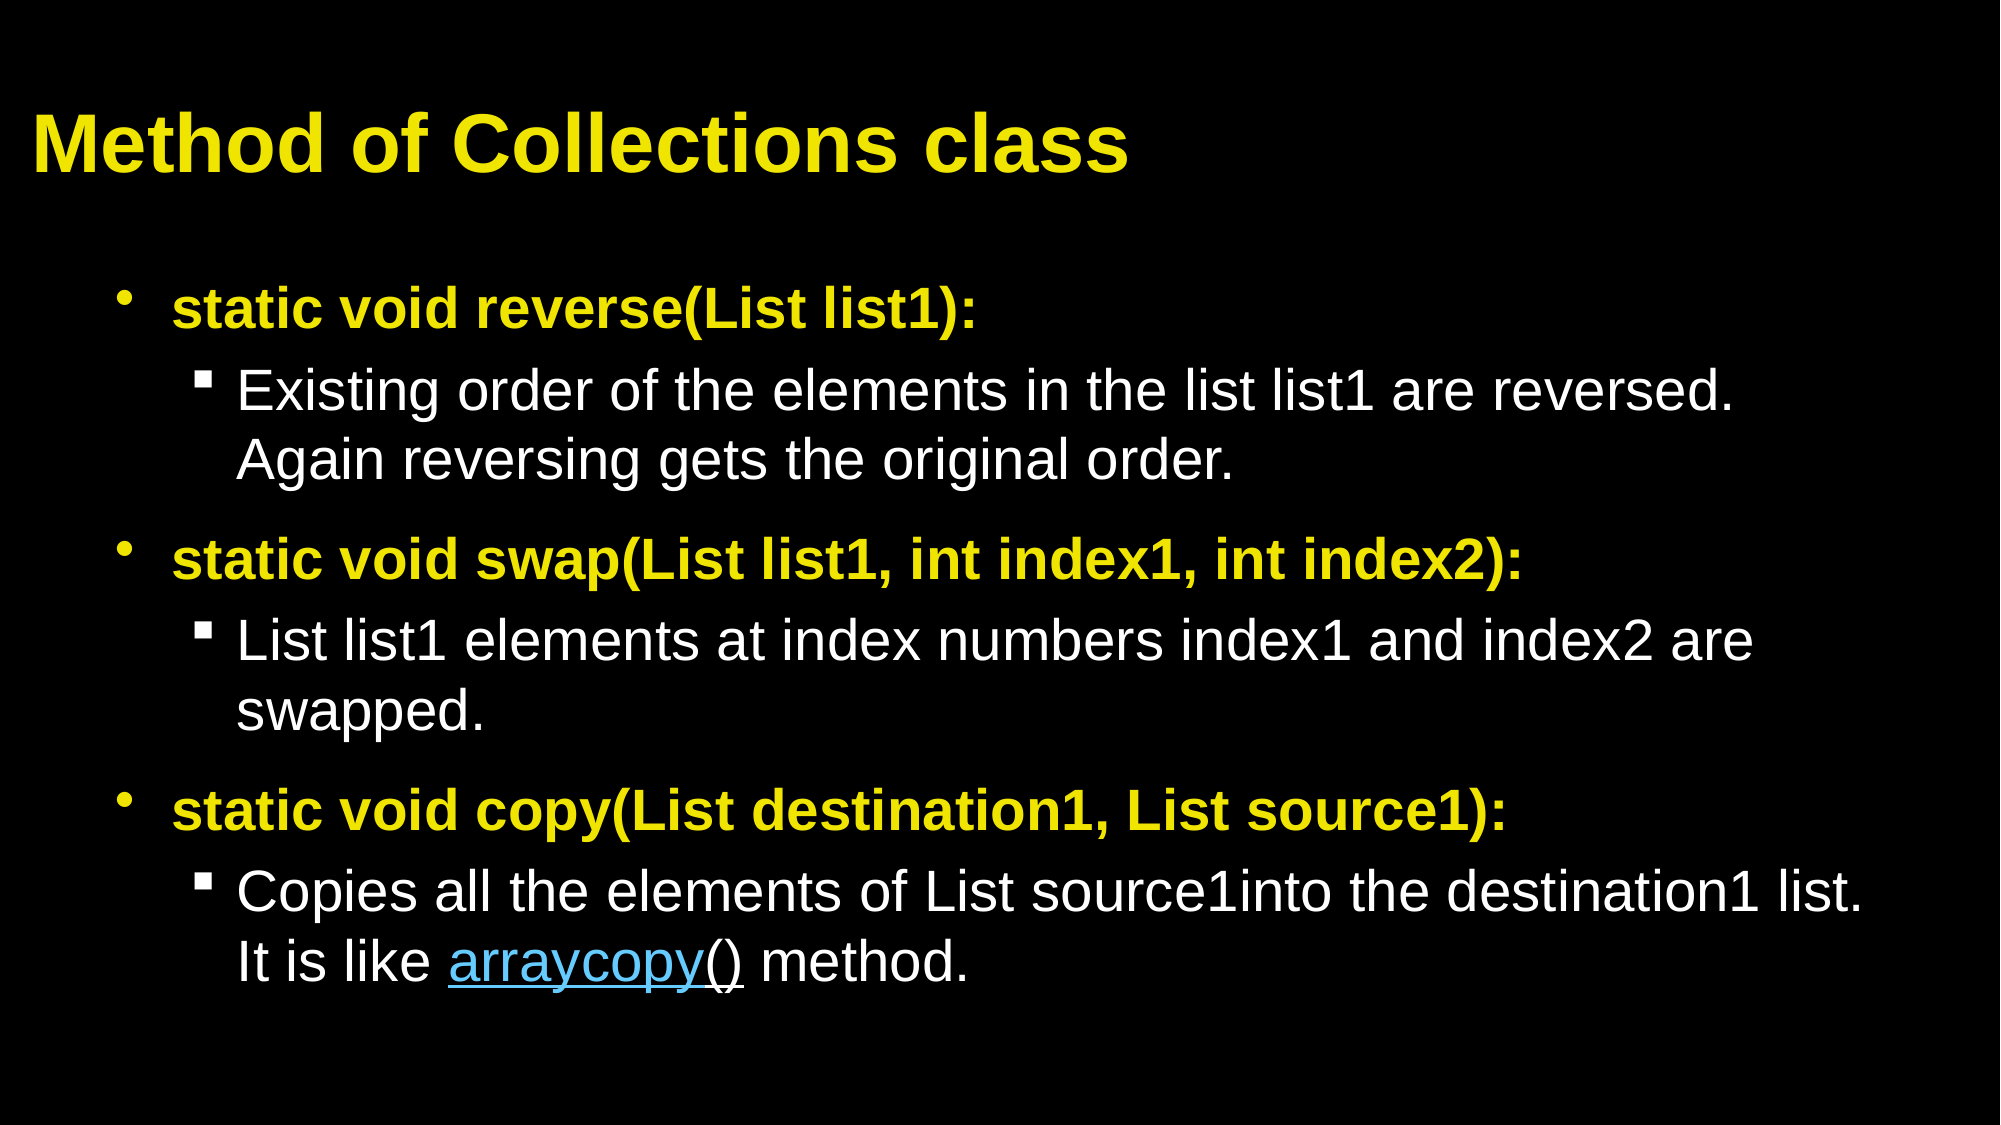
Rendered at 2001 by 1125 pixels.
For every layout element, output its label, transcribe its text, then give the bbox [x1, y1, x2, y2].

title Method of Collections class [16, 45, 1817, 233]
list static void reverse(List list1): Existing order of the elements in the list list1 are reversed. Again reversing gets the original order. static void swap(List list1, int index1, int index2): List list1 elements at index numbers index1 and index2 are swapped. static void copy(List destination1, List source1): Copies all the elements of List source1into the destination1 list. It is like arraycopy() method. [99, 262, 1900, 1005]
